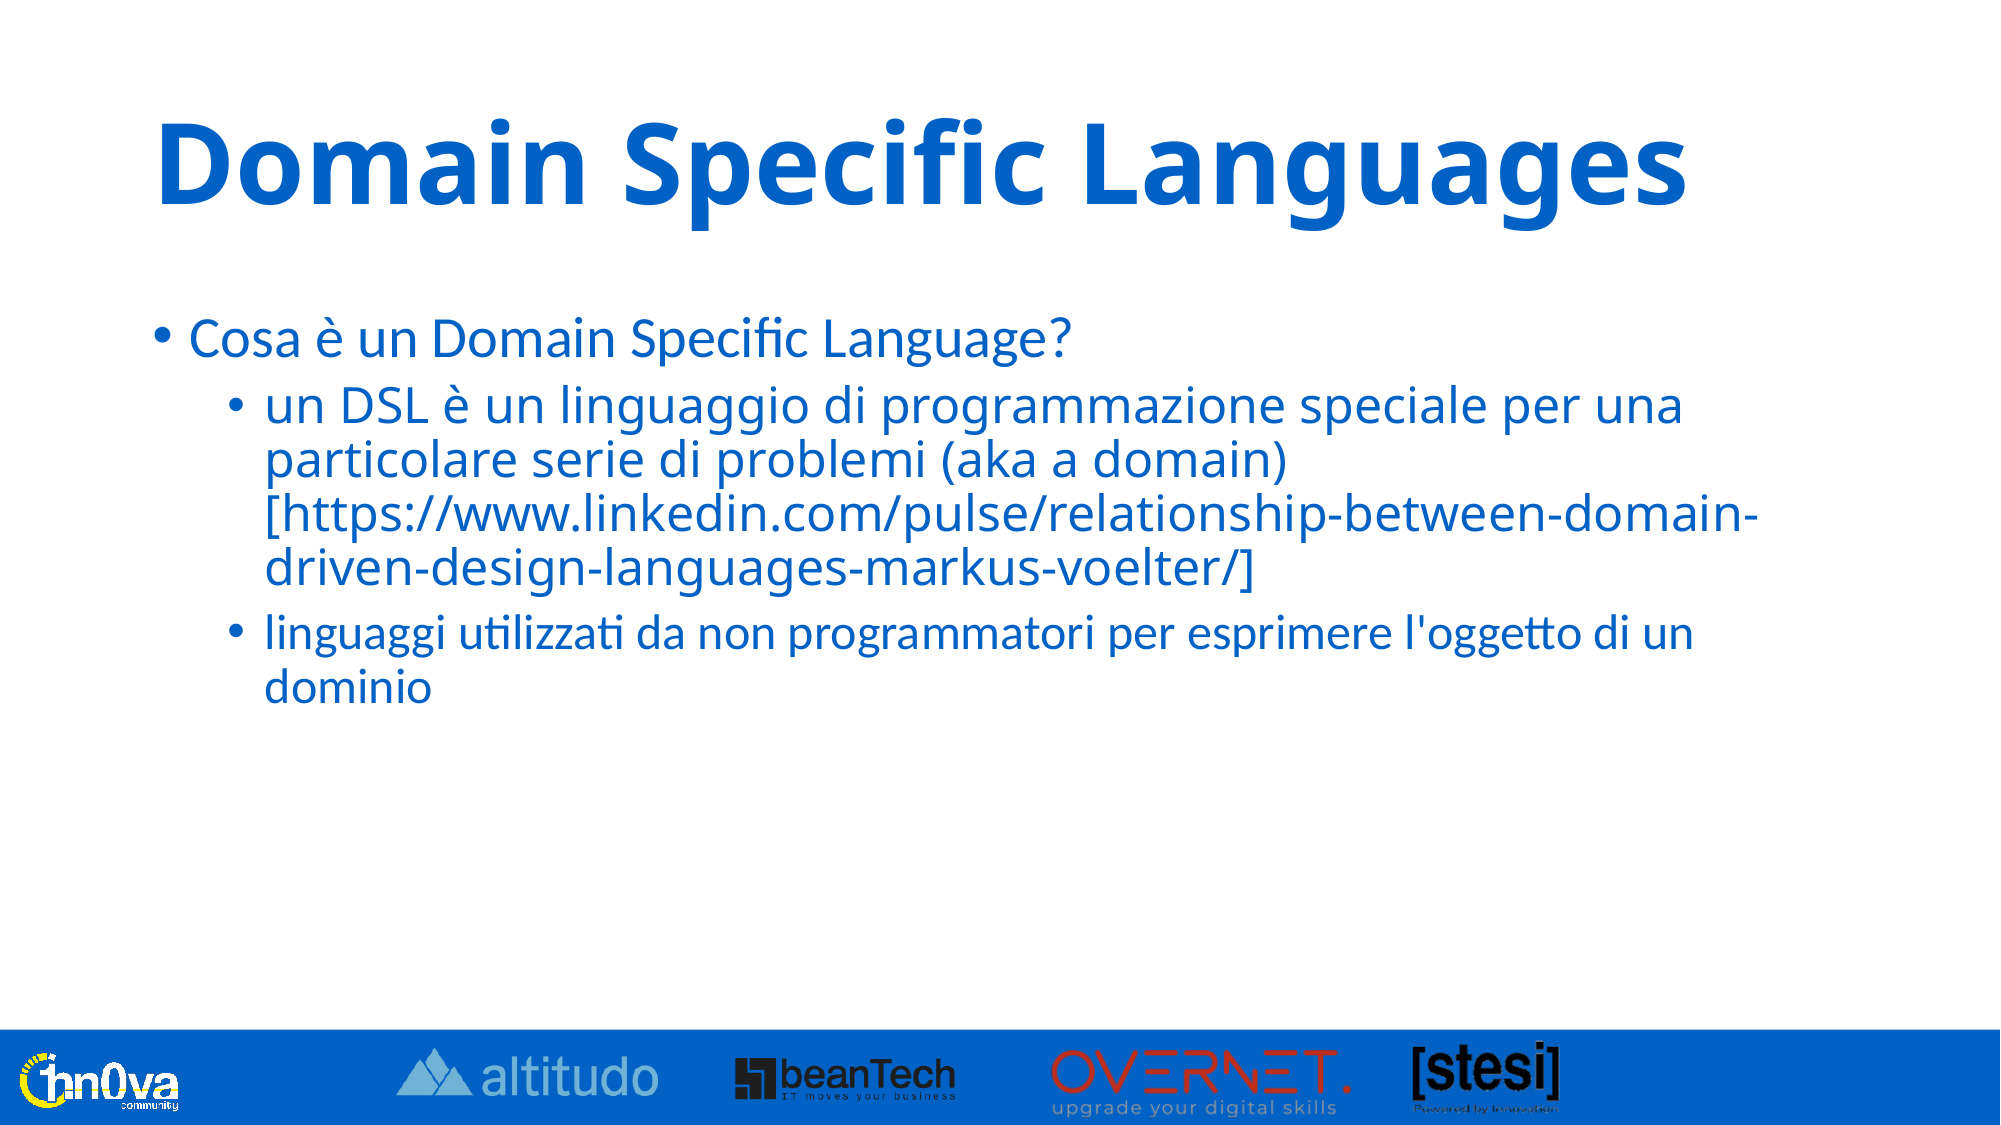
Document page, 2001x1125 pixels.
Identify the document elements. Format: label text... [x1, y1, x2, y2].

list Cosa è un Domain Specific Language? un DSL è un linguaggio di programmazione speciale per una particolare serie di problemi (aka a domain) [https://www.linkedin.com/pulse/relationship-between-domain-driven-design-languages-markus-voelter/] linguaggi utilizzati da non programmatori per esprimere l'oggetto di un dominio [137, 299, 1863, 1014]
title Domain Specific Languages [137, 59, 1863, 278]
picture [16, 1046, 182, 1115]
picture [379, 1023, 979, 1125]
picture [1034, 1020, 1579, 1125]
